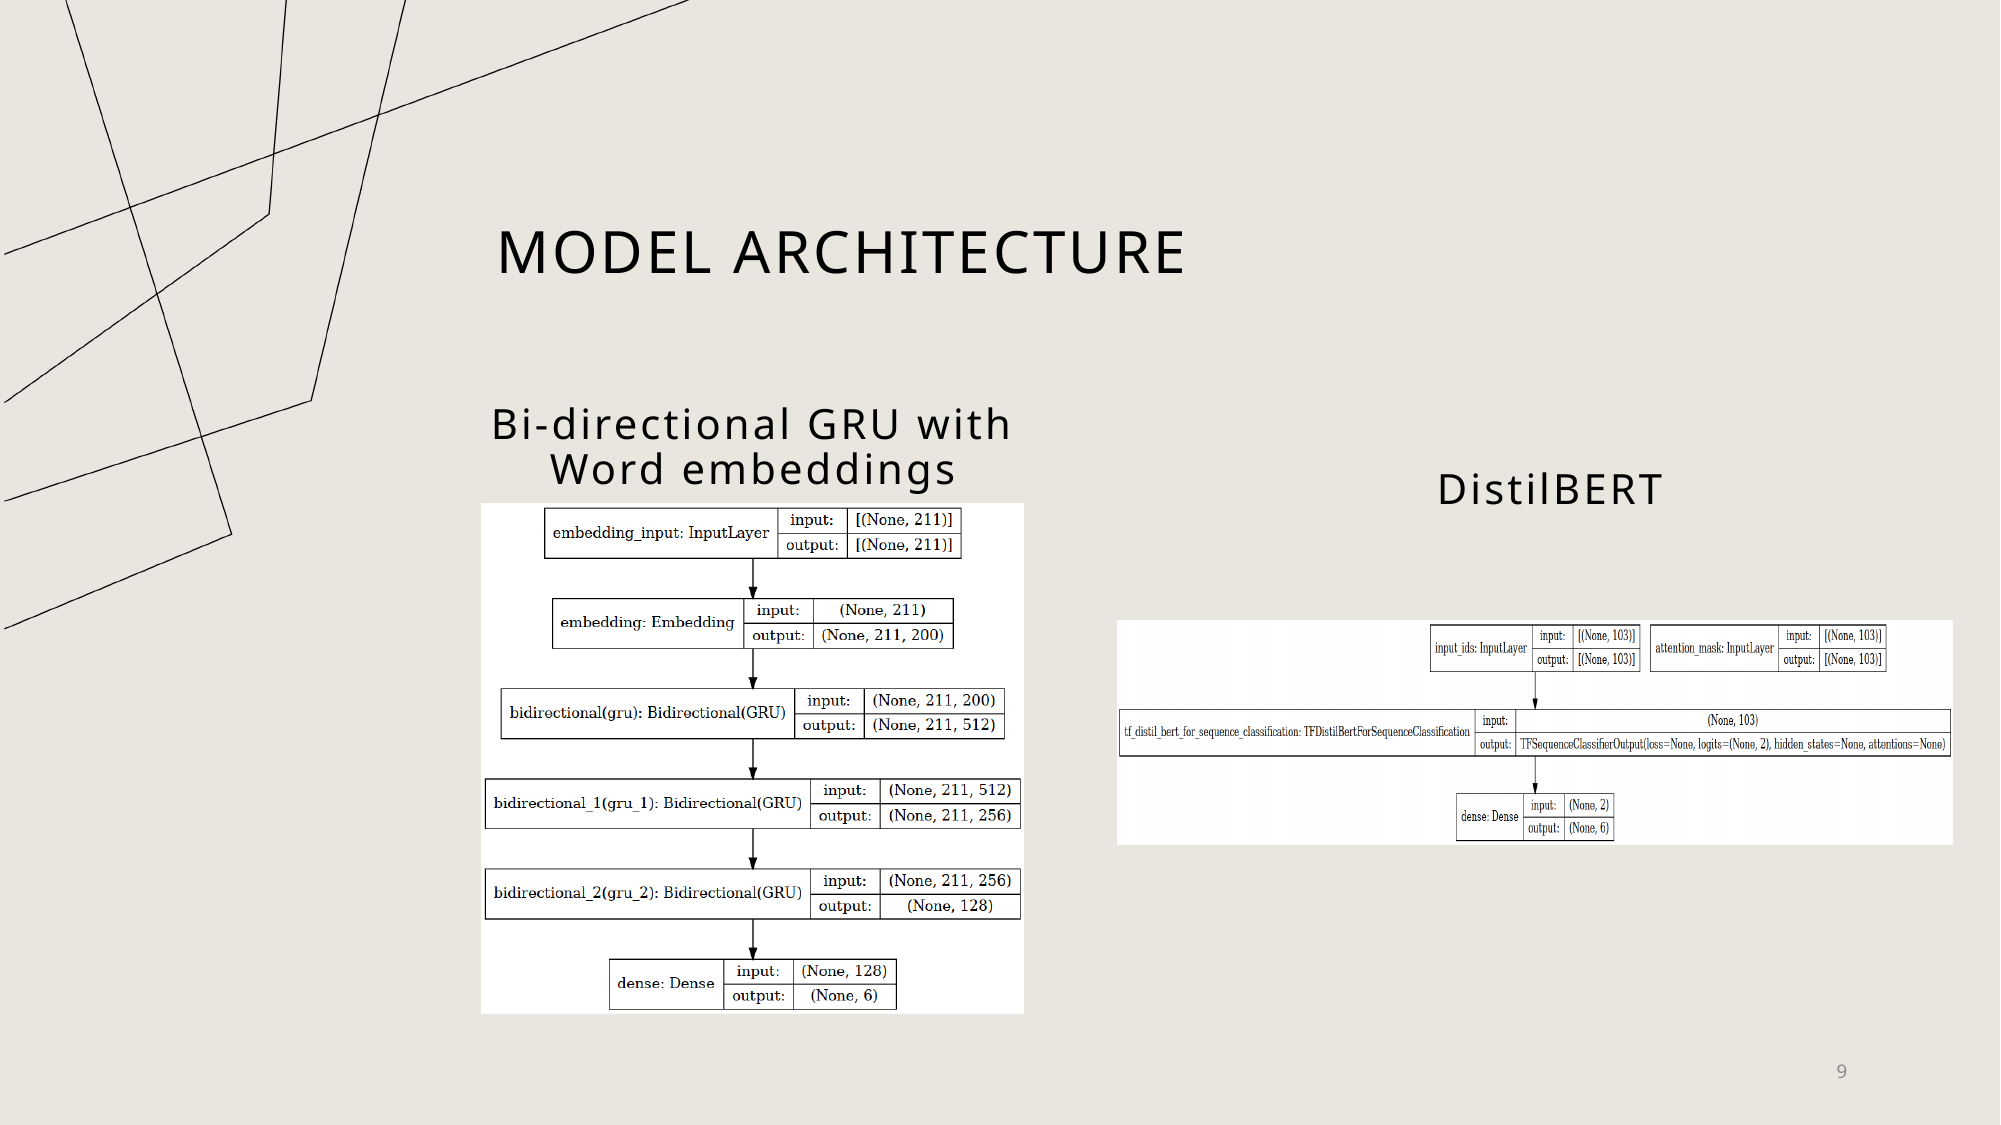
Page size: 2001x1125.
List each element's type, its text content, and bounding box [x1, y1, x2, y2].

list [1117, 620, 1953, 845]
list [481, 503, 1024, 1014]
picture [4, 0, 721, 642]
list Bi-directional GRU with Word embeddings [430, 366, 1075, 502]
slide_number 9 [1412, 1042, 1863, 1103]
title Model Architecture [481, 146, 1863, 364]
list DistilBERT [1226, 385, 1874, 521]
